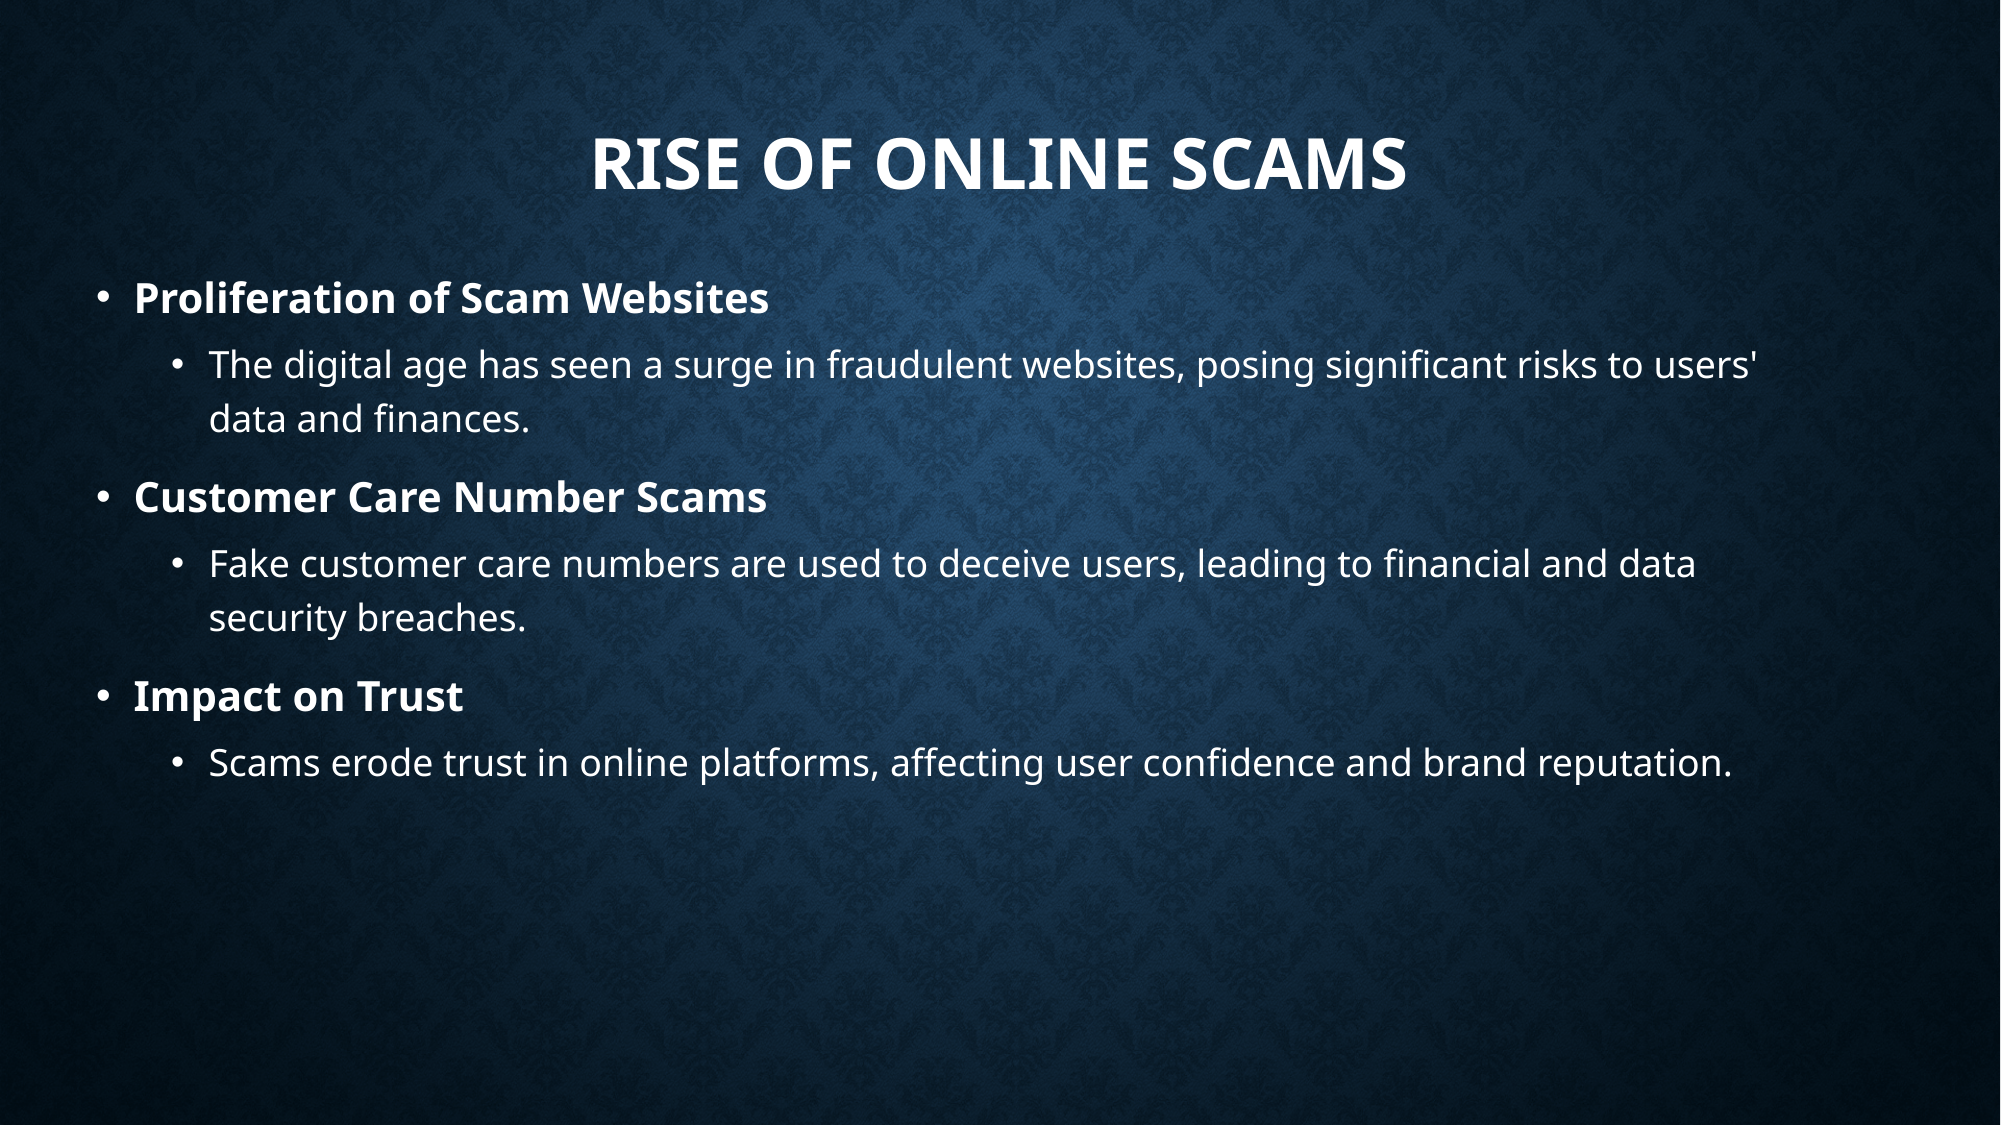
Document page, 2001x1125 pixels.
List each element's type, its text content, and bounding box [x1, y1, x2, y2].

list Proliferation of Scam Websites The digital age has seen a surge in fraudulent websites, posing significant risks to users' data and finances. Customer Care Number Scams Fake customer care numbers are used to deceive users, leading to financial and data security breaches. Impact on Trust Scams erode trust in online platforms, affecting user confidence and brand reputation. [81, 254, 1849, 950]
title Rise of Online Scams [149, 99, 1849, 254]
